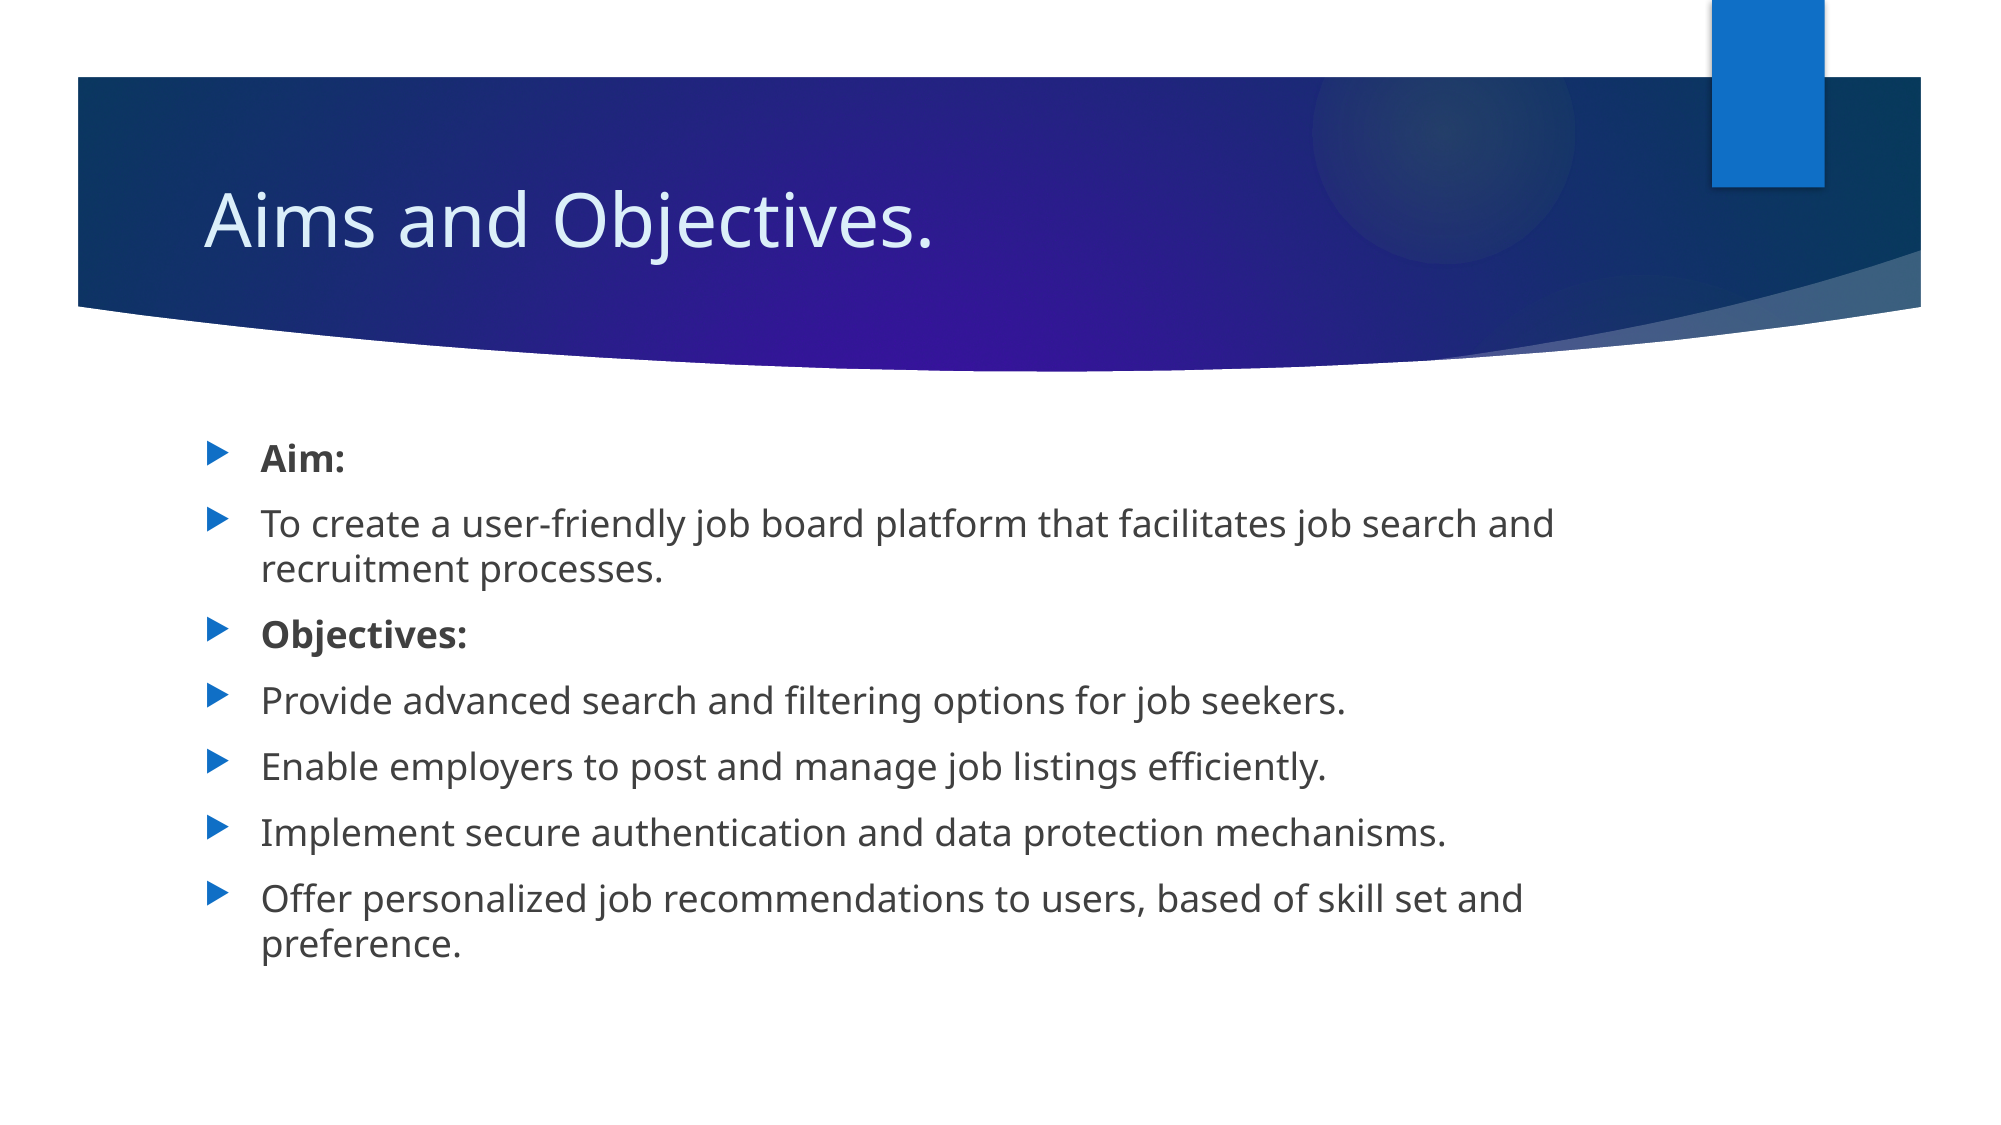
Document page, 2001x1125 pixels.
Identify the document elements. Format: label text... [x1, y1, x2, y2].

list Aim: To create a user-friendly job board platform that facilitates job search and recruitment processes. Objectives: Provide advanced search and filtering options for job seekers. Enable employers to post and manage job listings efficiently. Implement secure authentication and data protection mechanisms. Offer personalized job recommendations to users, based of skill set and preference. [189, 427, 1638, 988]
title Aims and Objectives. [189, 159, 1627, 276]
